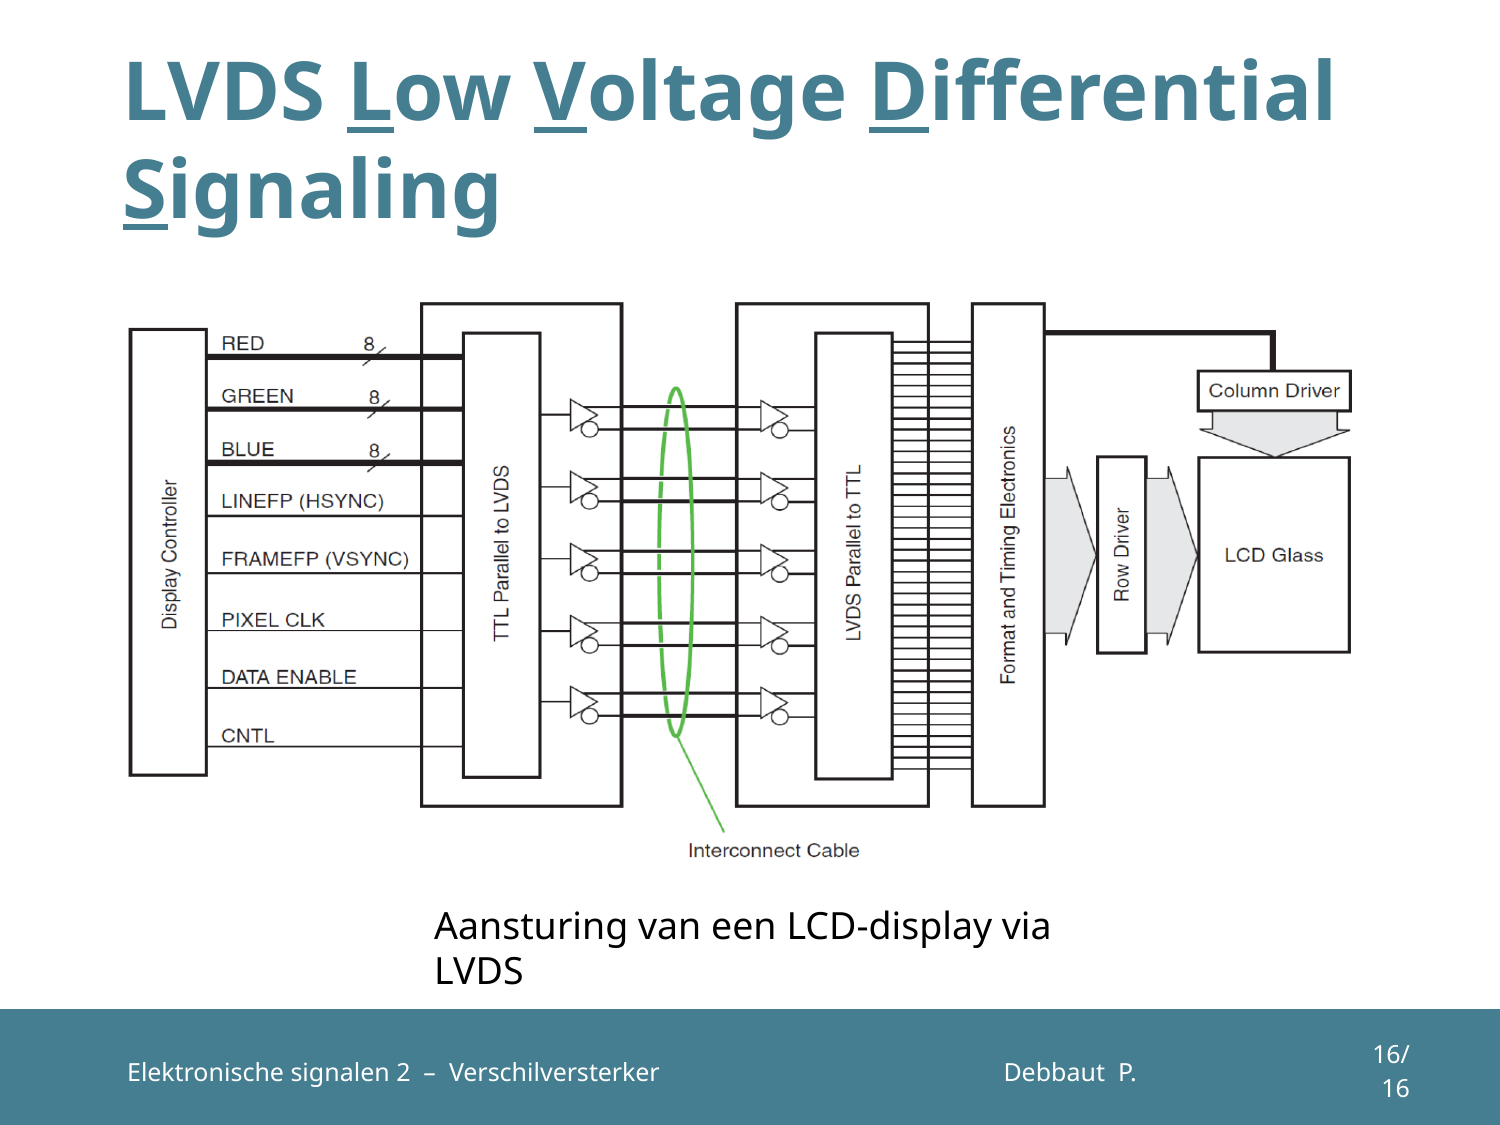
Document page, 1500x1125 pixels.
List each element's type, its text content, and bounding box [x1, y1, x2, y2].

title LVDS Low Voltage Differential Signaling [107, 30, 1425, 243]
slide_number Debbaut P. [988, 1041, 1339, 1102]
text_box Aansturing van een LCD-display via LVDS [419, 894, 1116, 1000]
slide_number 16/16 [1338, 1040, 1425, 1101]
footer Elektronische signalen 2 – Verschilversterker [112, 1041, 981, 1102]
picture [99, 251, 1380, 884]
